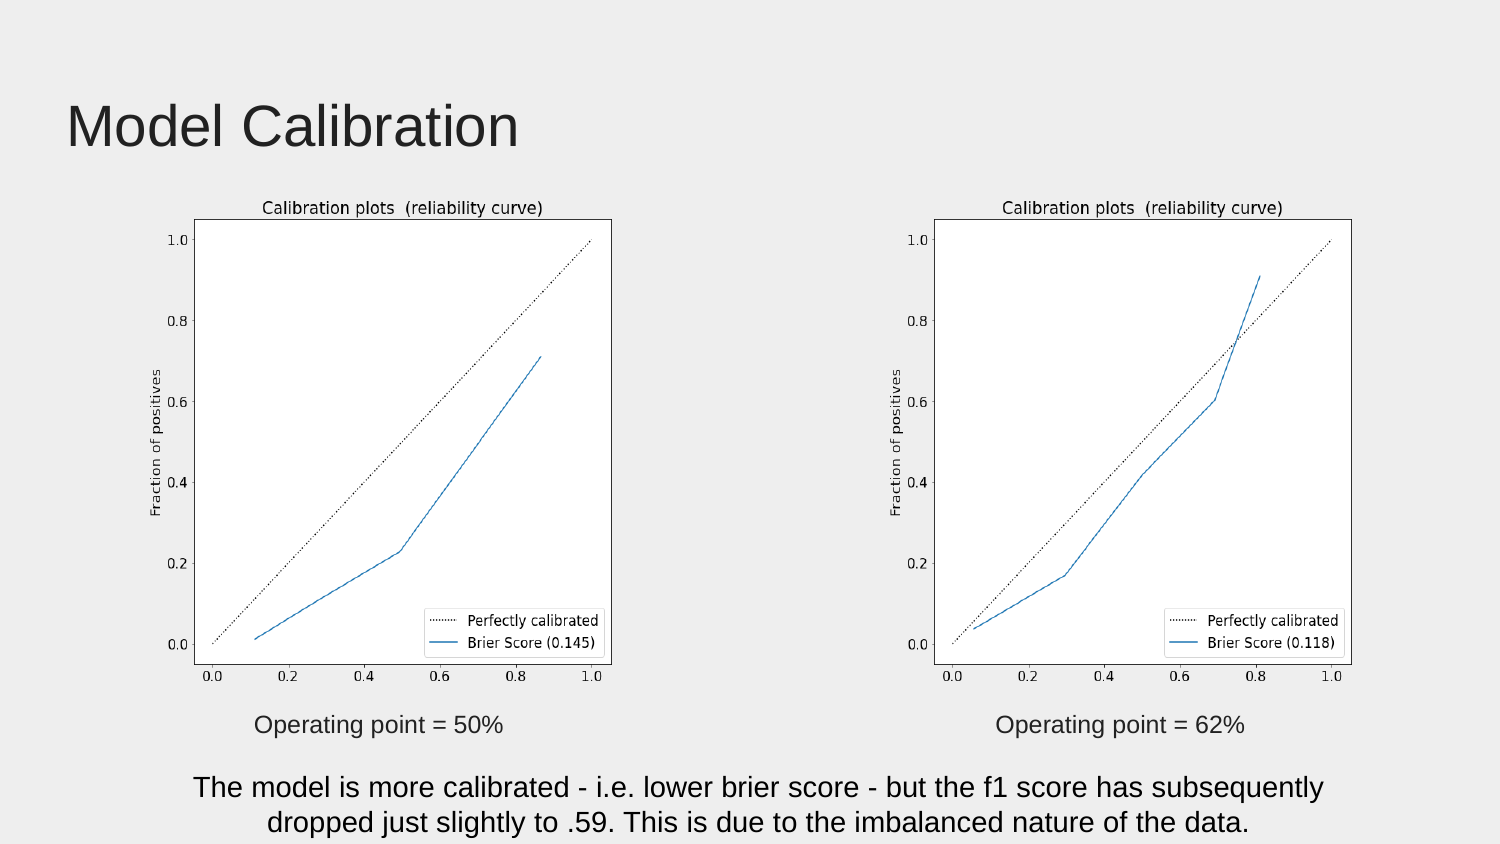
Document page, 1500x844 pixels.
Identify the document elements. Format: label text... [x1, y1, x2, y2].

picture [884, 195, 1355, 690]
title Model Calibration [51, 72, 1449, 167]
list Operating point = 50% [51, 689, 708, 744]
list Operating point = 62% [792, 689, 1449, 744]
picture [145, 195, 616, 690]
text_box The model is more calibrated - i.e. lower brier score - but the f1 score has subsequently dropped just slightly to .59. This is due to the imbalanced nature of the data. [164, 753, 1355, 844]
